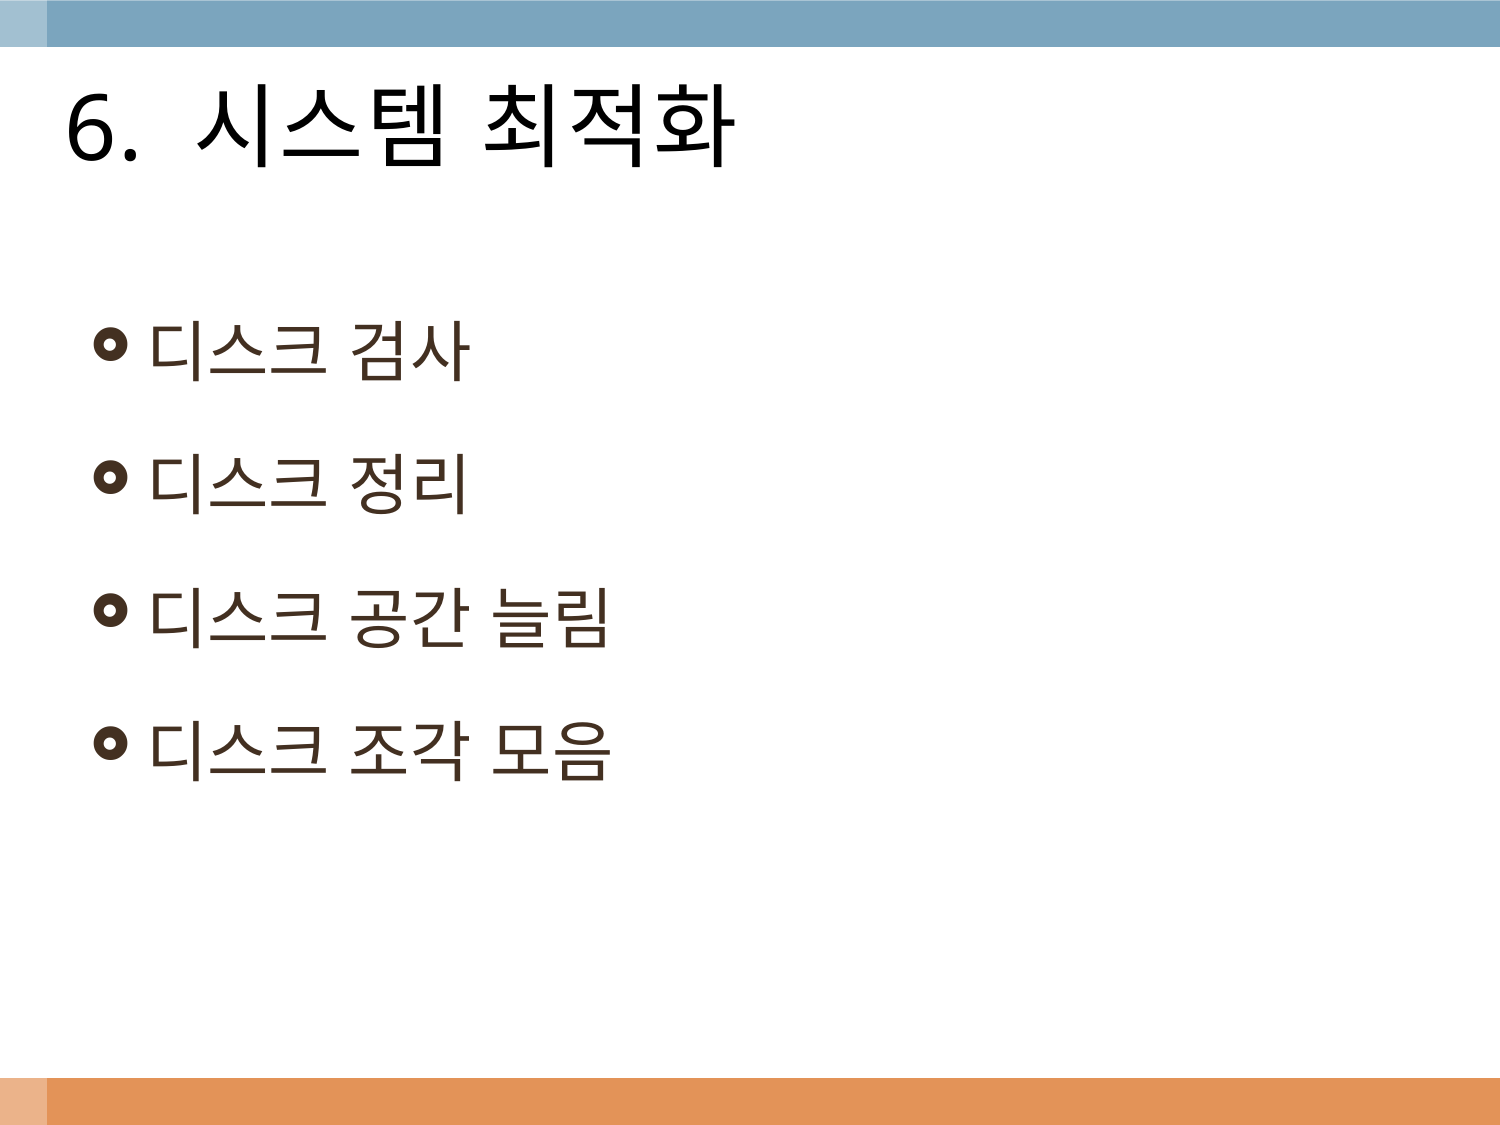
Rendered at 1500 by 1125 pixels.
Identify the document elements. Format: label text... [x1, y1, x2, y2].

title 6. 시스템 최적화 [49, 46, 1454, 202]
list 디스크 검사 디스크 정리 디스크 공간 늘림 디스크 조각 모음 [75, 262, 1425, 1005]
